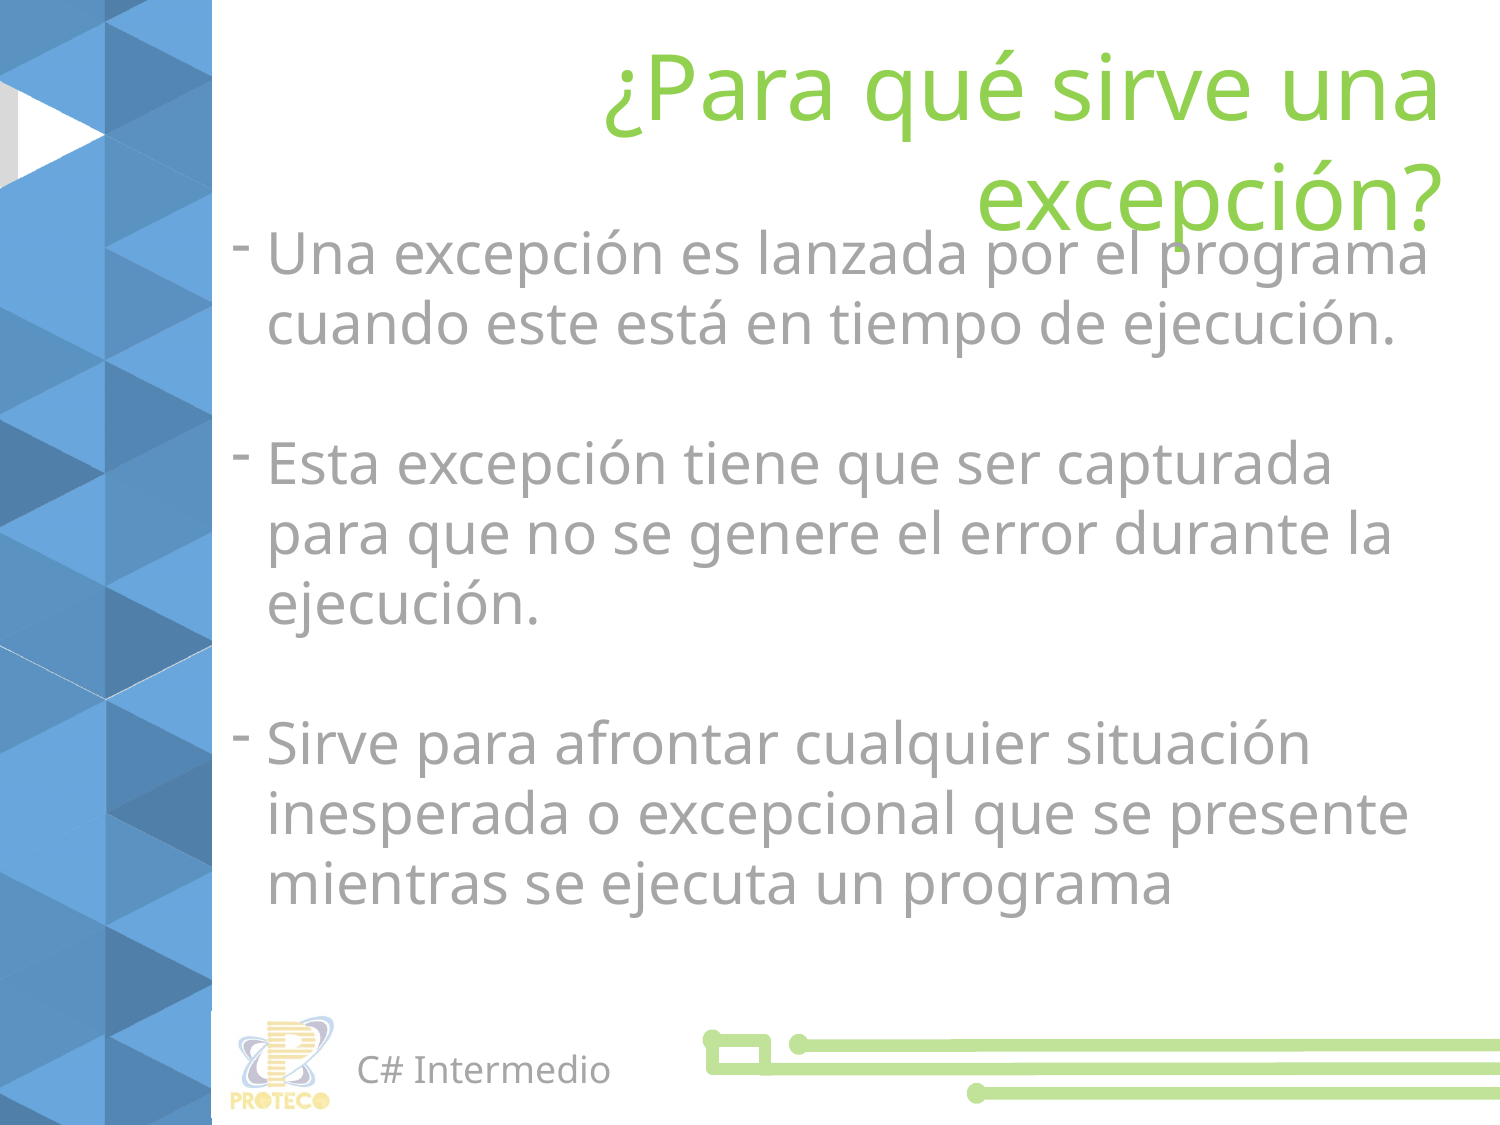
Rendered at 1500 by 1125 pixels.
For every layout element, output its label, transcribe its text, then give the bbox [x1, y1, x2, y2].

picture [0, 0, 357, 1125]
text_box ¿Para qué sirve una excepción? [216, 45, 1459, 208]
text_box Una excepción es lanzada por el programa cuando este está en tiempo de ejecución. Esta excepción tiene que ser capturada para que no se genere el error durante la ejecución. Sirve para afrontar cualquier situación inesperada o excepcional que se presente mientras se ejecuta un programa [216, 208, 1459, 1035]
